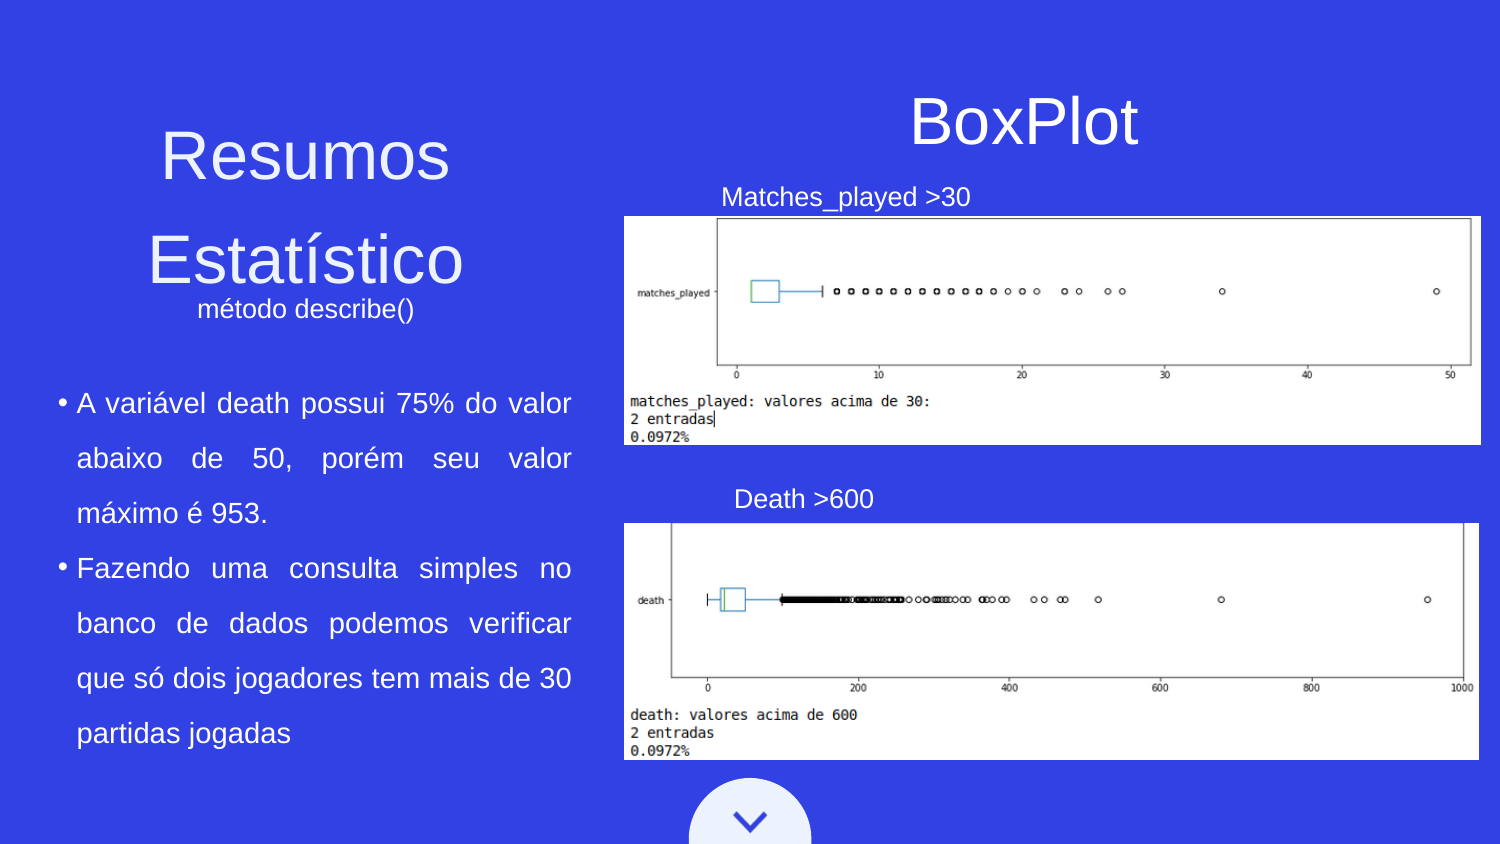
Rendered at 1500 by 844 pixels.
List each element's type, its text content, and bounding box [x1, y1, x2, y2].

text_box BoxPlot [896, 56, 1153, 140]
text_box A variável death possui 75% do valor abaixo de 50, porém seu valor máximo é 953. Fazendo uma consulta simples no banco de dados podemos verificar que só dois jogadores tem mais de 30 partidas jogadas [39, 364, 573, 737]
text_box Resumos Estatístico [27, 89, 585, 268]
text_box método describe() [191, 282, 421, 316]
picture [624, 216, 1481, 445]
text_box Death >600 [639, 472, 969, 506]
picture [733, 804, 768, 841]
picture [624, 523, 1480, 760]
text_box Matches_played >30 [639, 170, 1052, 204]
text_box [688, 777, 812, 844]
